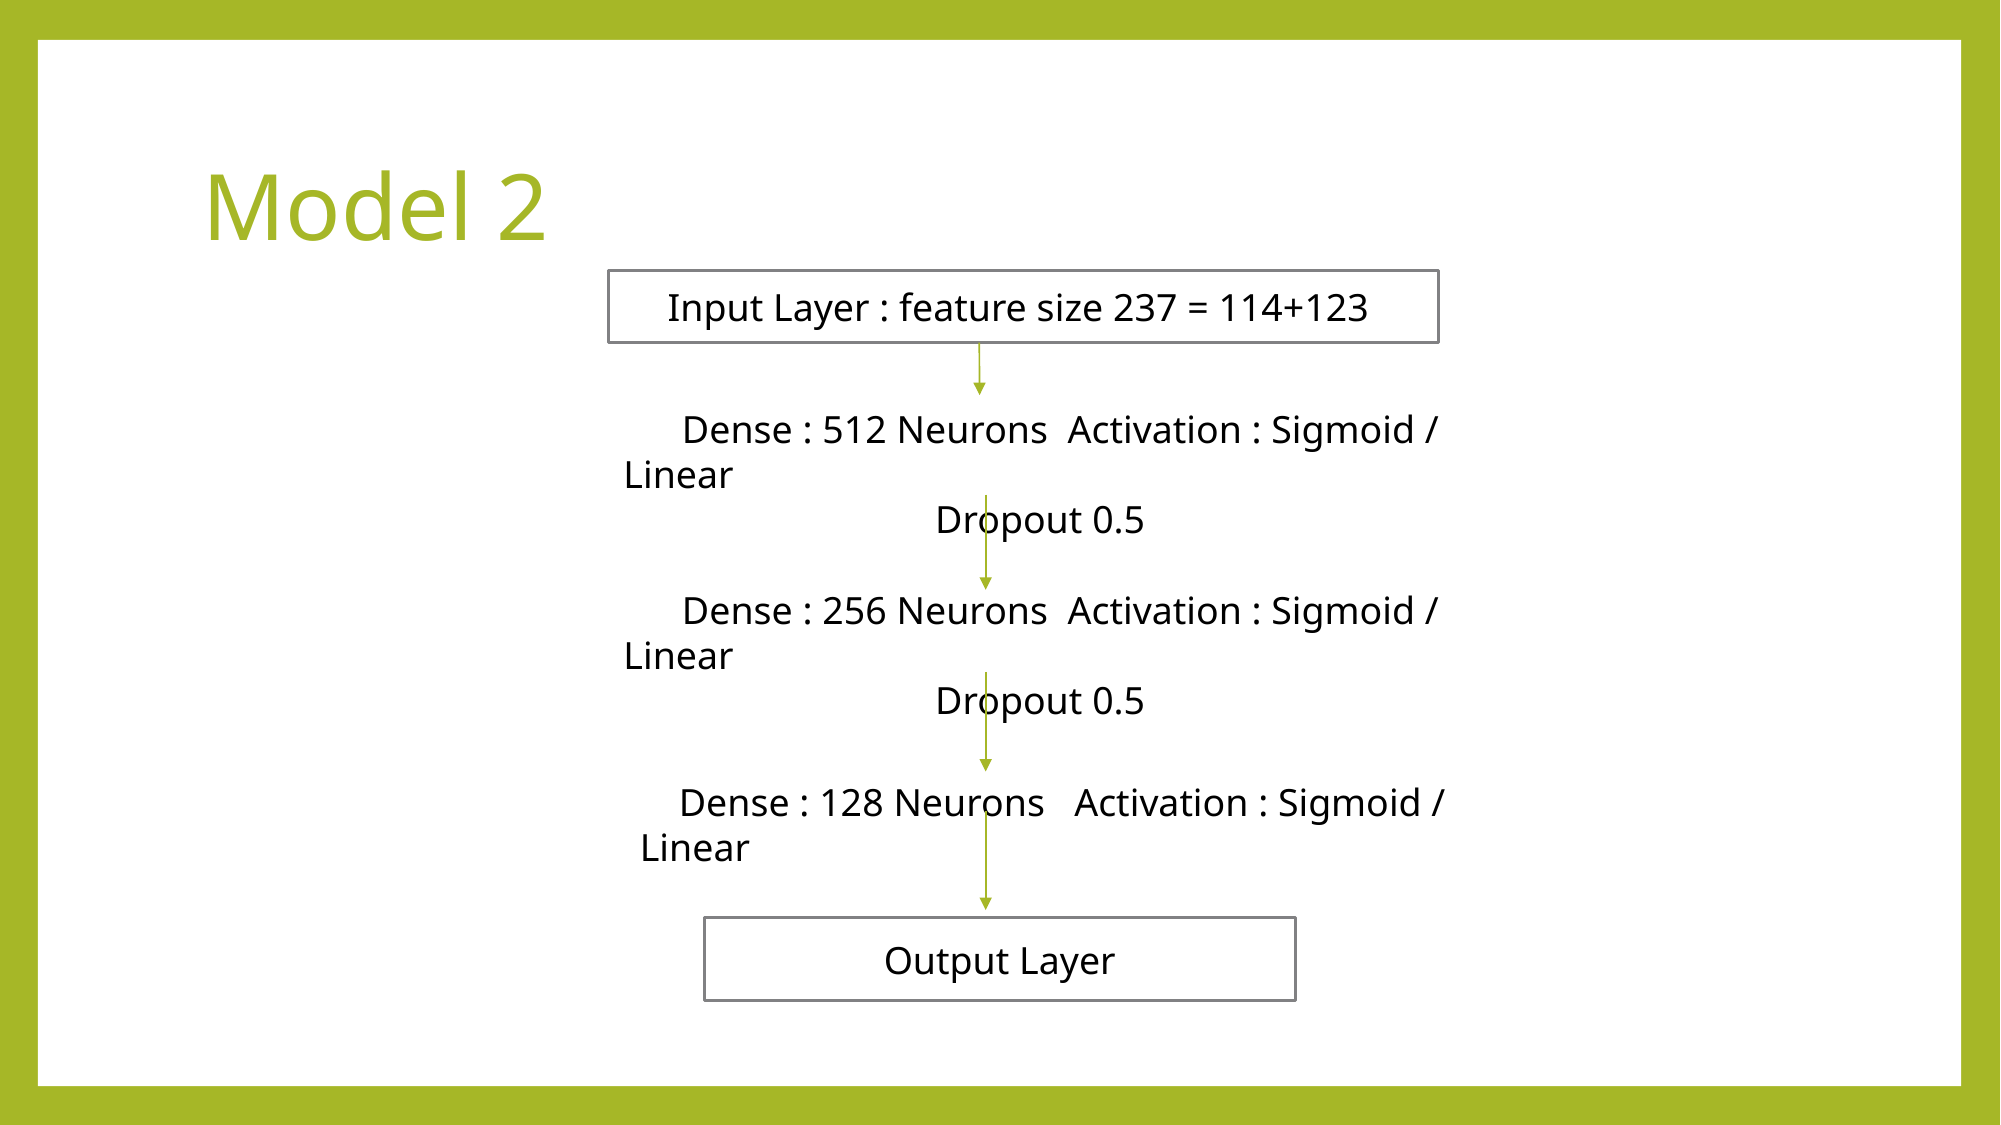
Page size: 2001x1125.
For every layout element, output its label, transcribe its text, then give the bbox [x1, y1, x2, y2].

text_box Dense : 256 Neurons Activation : Sigmoid / Linear Dropout 0.5 [608, 580, 1462, 730]
title Model 2 [187, 99, 1808, 323]
text_box Output Layer [703, 916, 1297, 1002]
text_box Input Layer : feature size 237 = 114+123 [607, 269, 1440, 344]
text_box Dense : 512 Neurons Activation : Sigmoid / Linear Dropout 0.5 [608, 399, 1462, 549]
text_box Dense : 128 Neurons Activation : Sigmoid / Linear [624, 771, 1478, 877]
